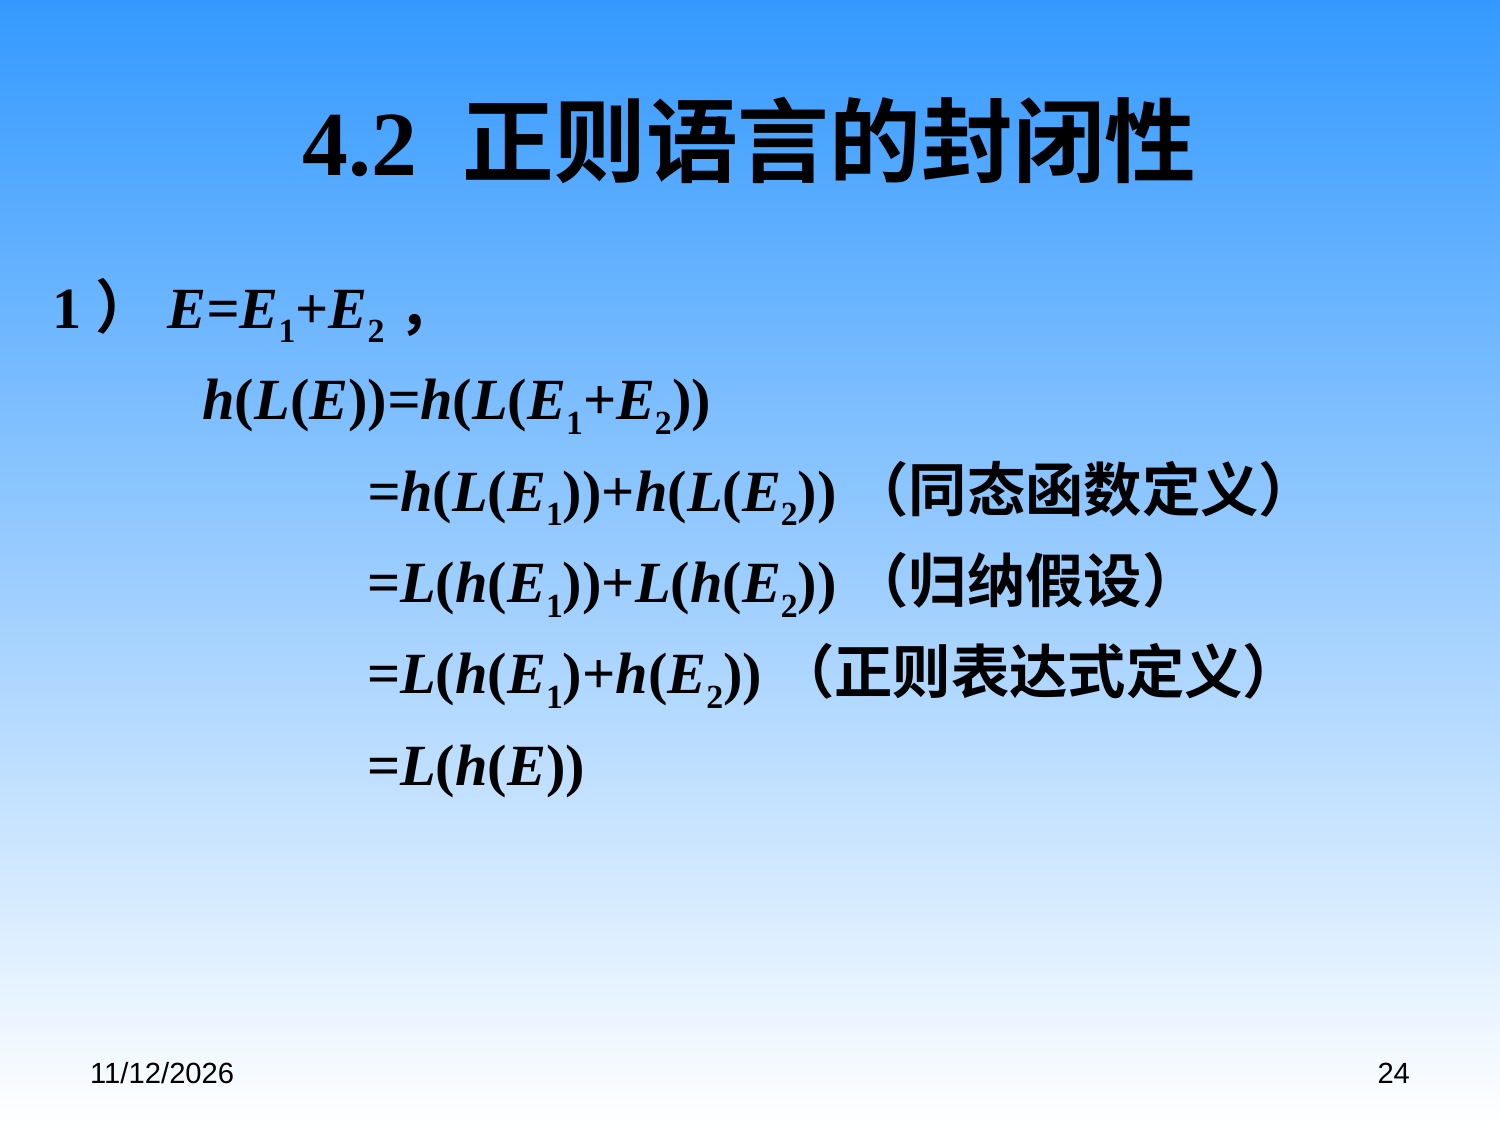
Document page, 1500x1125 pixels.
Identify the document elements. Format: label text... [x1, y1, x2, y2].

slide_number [75, 1046, 425, 1125]
title 4.2 正则语言的封闭性 [75, 45, 1425, 233]
list 1）E=E1+E2， h(L(E))=h(L(E1+E2)) =h(L(E1))+h(L(E2))（同态函数定义） =L(h(E1))+L(h(E2))（归纳假设） =L(h(E1)+h(E2))（正则表达式定义） =L(h(E)) [37, 262, 1463, 1005]
slide_number 24 [1074, 1046, 1425, 1125]
